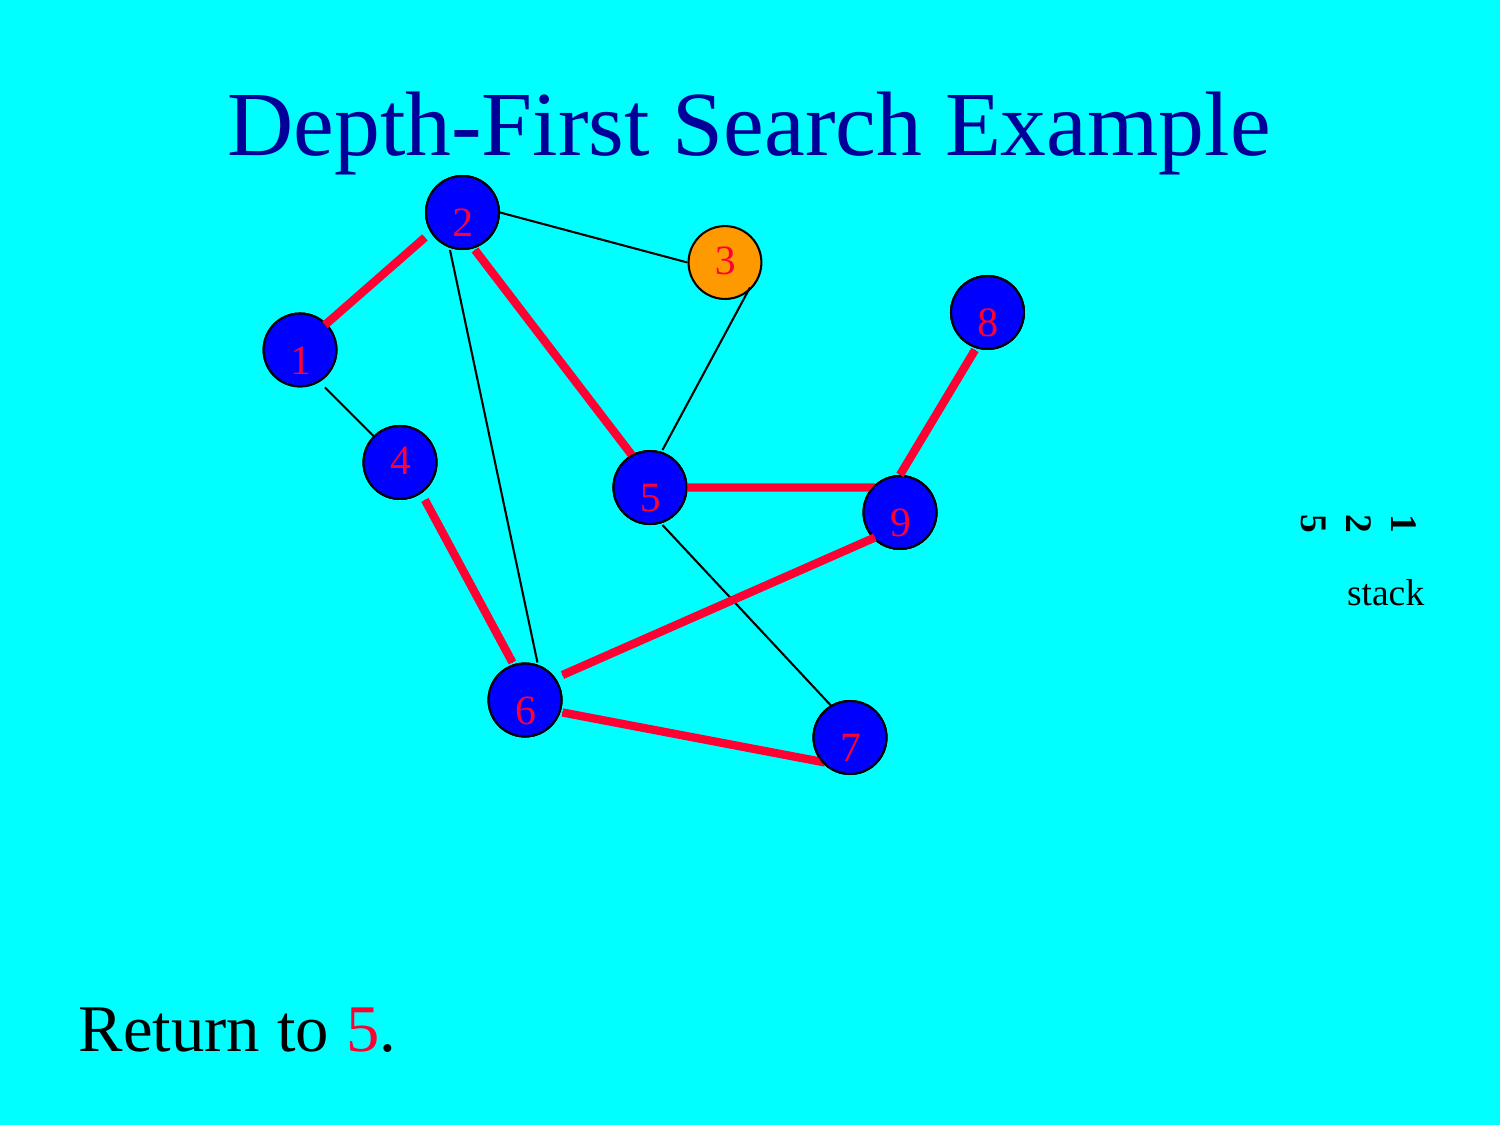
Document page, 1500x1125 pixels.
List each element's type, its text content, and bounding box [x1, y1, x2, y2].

text_box 1 2 5 [1223, 500, 1436, 631]
text_box Return to 5. [63, 977, 412, 1073]
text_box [950, 275, 1025, 353]
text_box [425, 175, 500, 253]
text_box 3 [699, 224, 738, 291]
text_box stack [1332, 560, 1440, 621]
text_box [613, 450, 687, 528]
text_box [688, 236, 699, 289]
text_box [488, 663, 562, 741]
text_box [363, 424, 437, 500]
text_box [263, 313, 337, 391]
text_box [863, 475, 937, 553]
title Depth-First Search Example [112, 24, 1388, 213]
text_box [813, 700, 887, 778]
text_box [702, 228, 762, 299]
